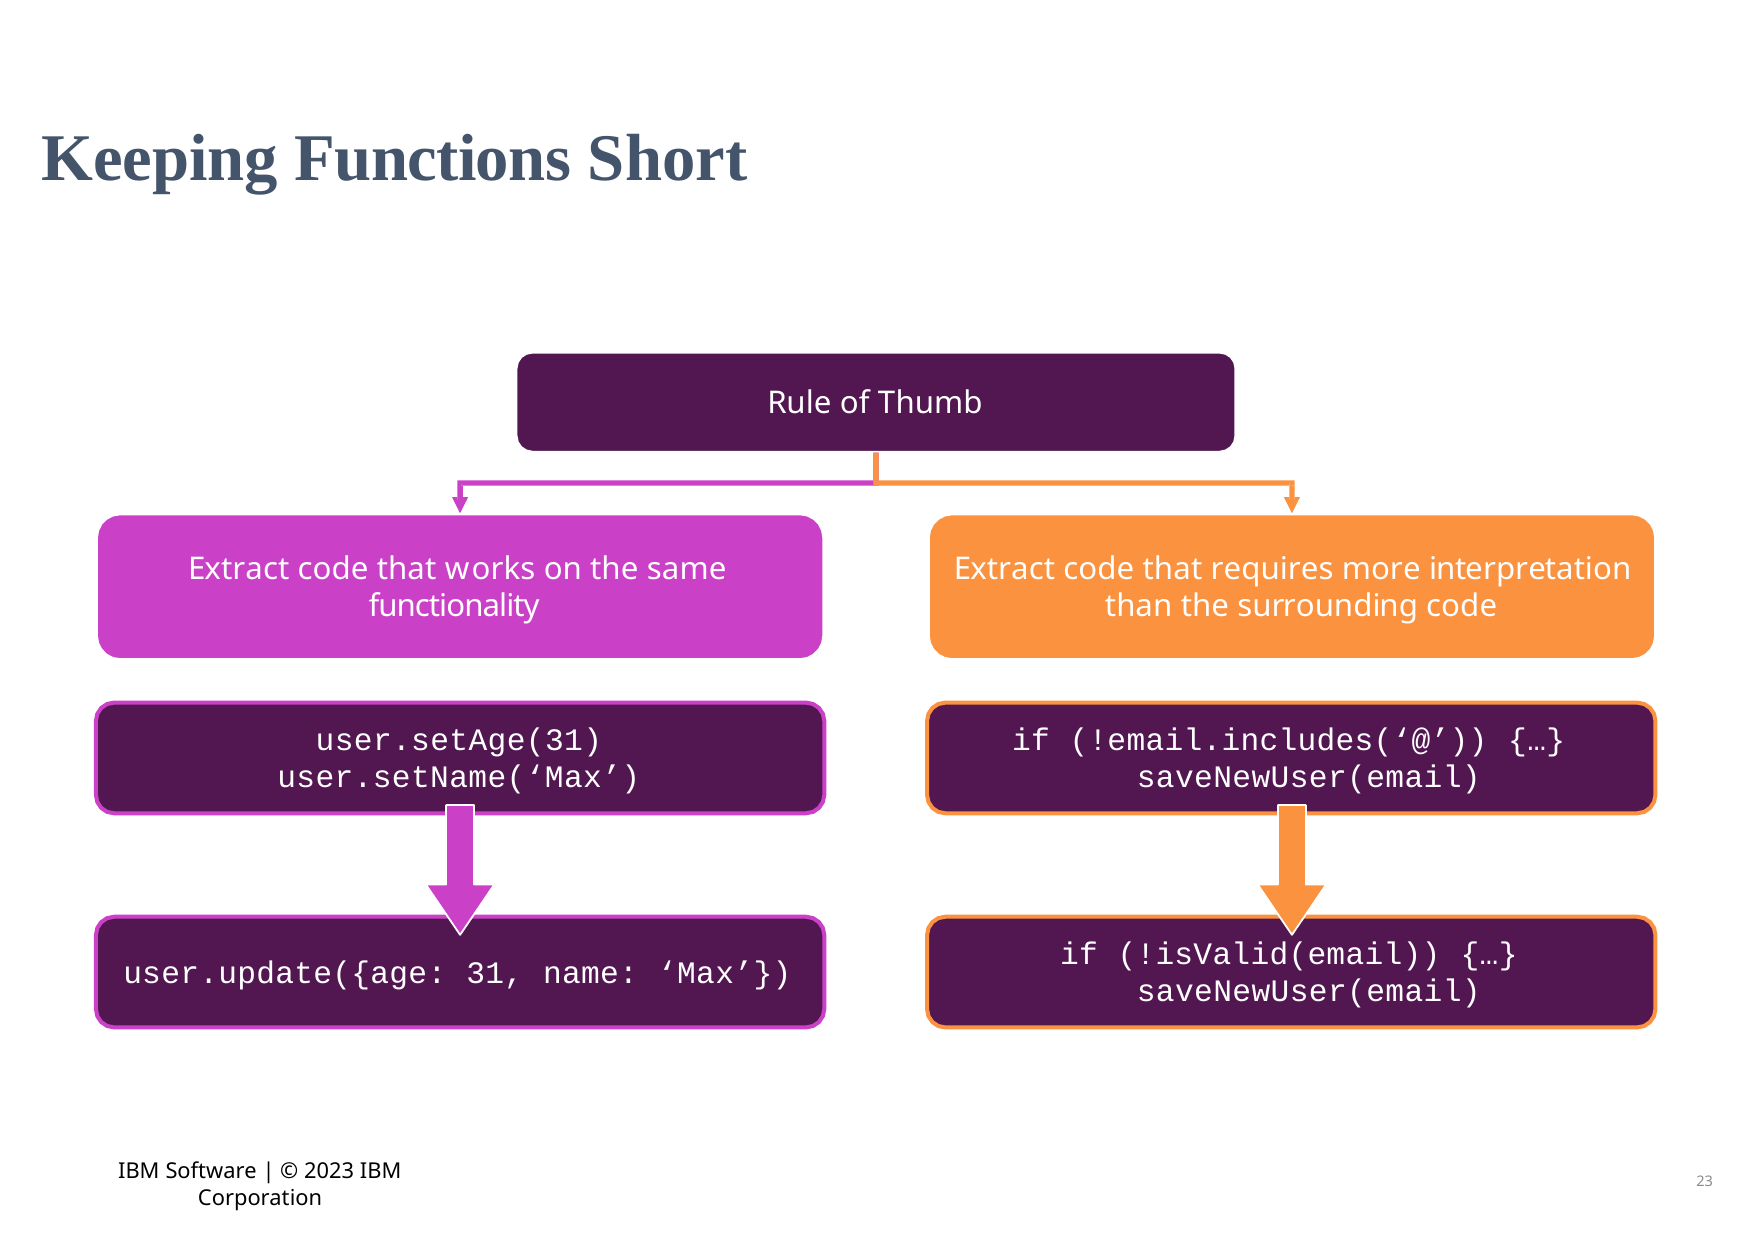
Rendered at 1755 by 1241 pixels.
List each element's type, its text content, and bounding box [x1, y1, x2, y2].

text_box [93, 700, 827, 816]
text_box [925, 914, 1658, 1030]
slide_number 23 [1694, 1172, 1714, 1191]
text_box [1256, 804, 1328, 936]
footer IBM Software | © 2023 IBM Corporation [40, 1158, 480, 1208]
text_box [451, 452, 1301, 514]
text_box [925, 700, 1658, 816]
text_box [93, 511, 827, 663]
title Keeping Functions Short [39, 47, 1112, 258]
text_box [513, 349, 1239, 452]
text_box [925, 511, 1659, 663]
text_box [425, 804, 496, 936]
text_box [93, 914, 827, 1030]
